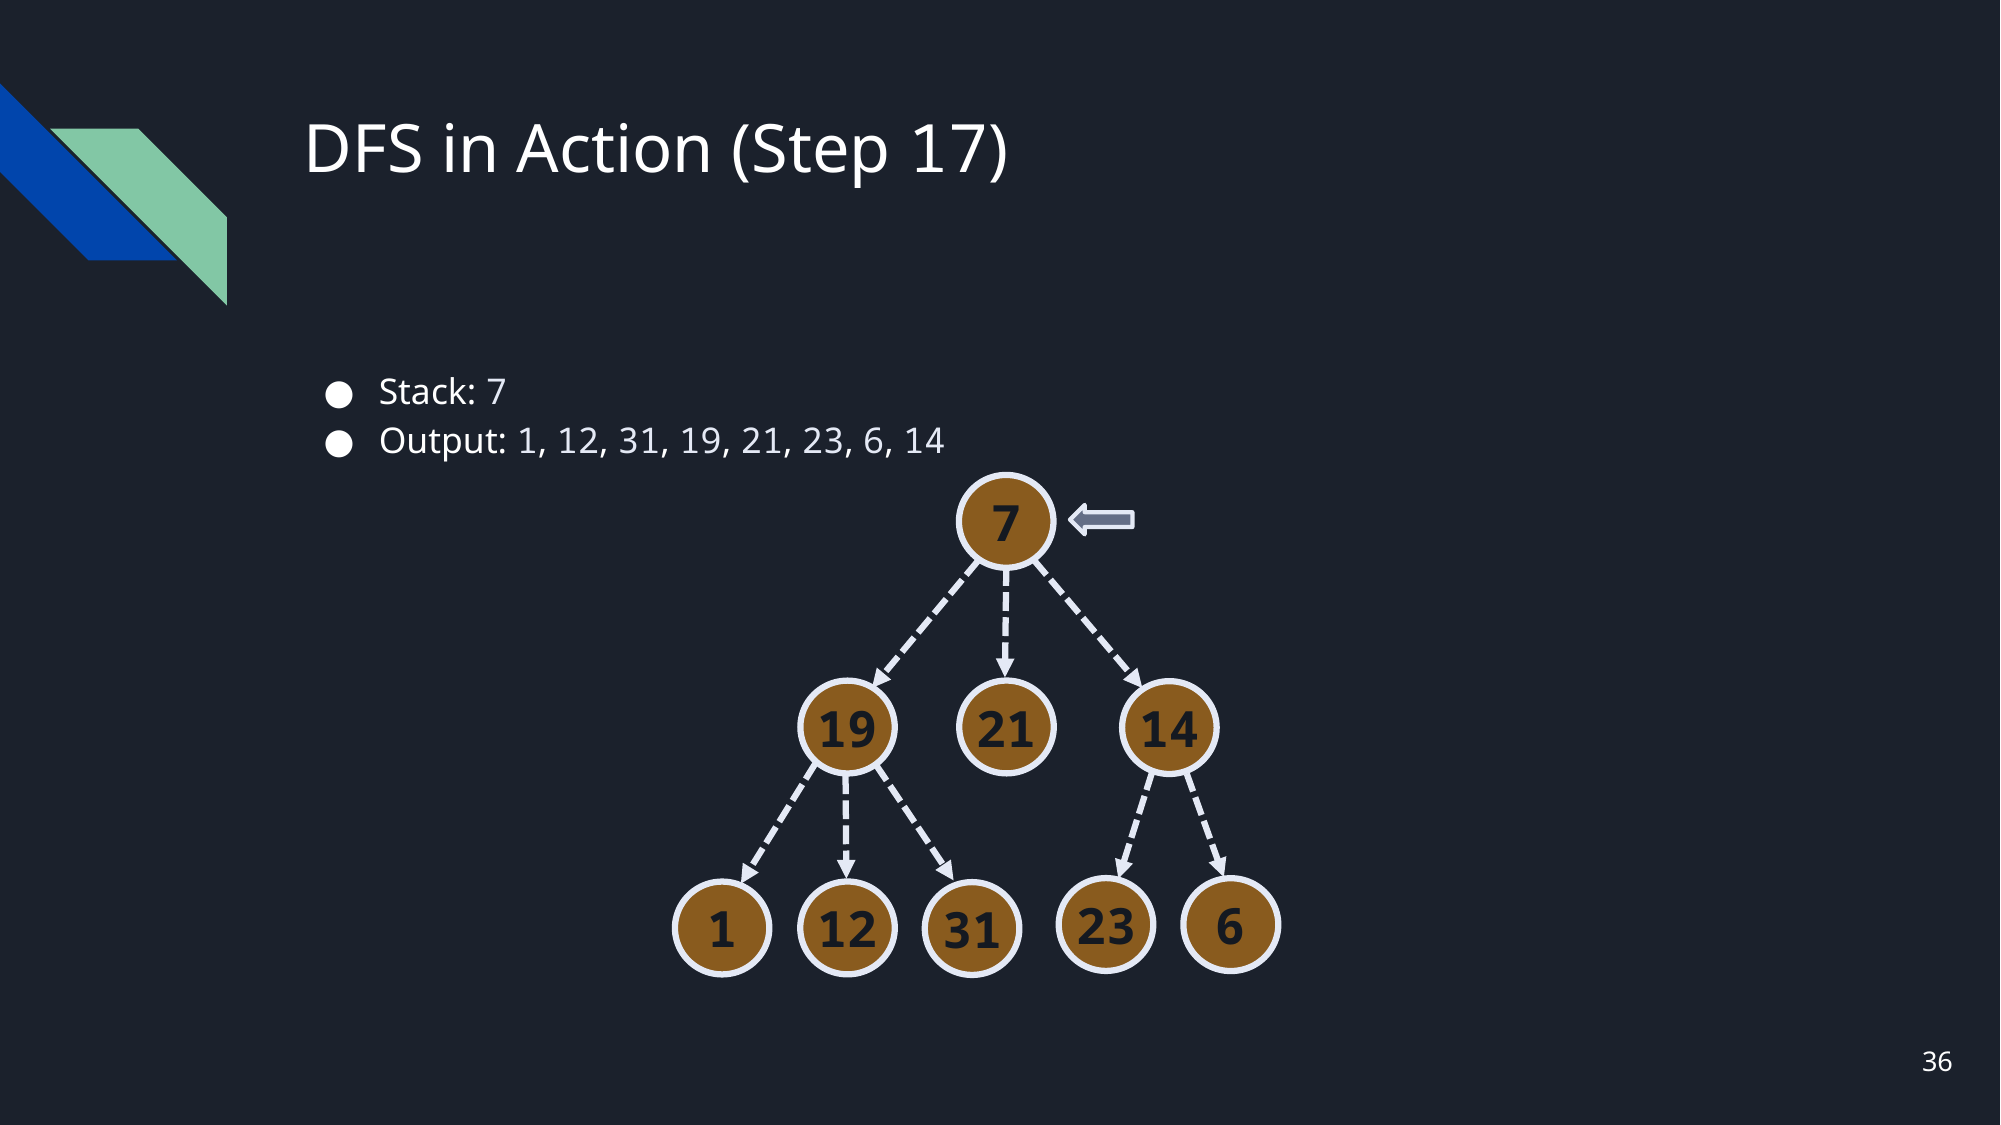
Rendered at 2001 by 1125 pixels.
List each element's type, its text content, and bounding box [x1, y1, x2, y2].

title DFS in Action (Step 17) [283, 86, 1824, 287]
list Stack: 7 Output: 1, 12, 31, 19, 21, 23, 6, 14 [283, 342, 1824, 980]
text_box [674, 474, 1279, 976]
slide_number 36 [1853, 1019, 1974, 1106]
